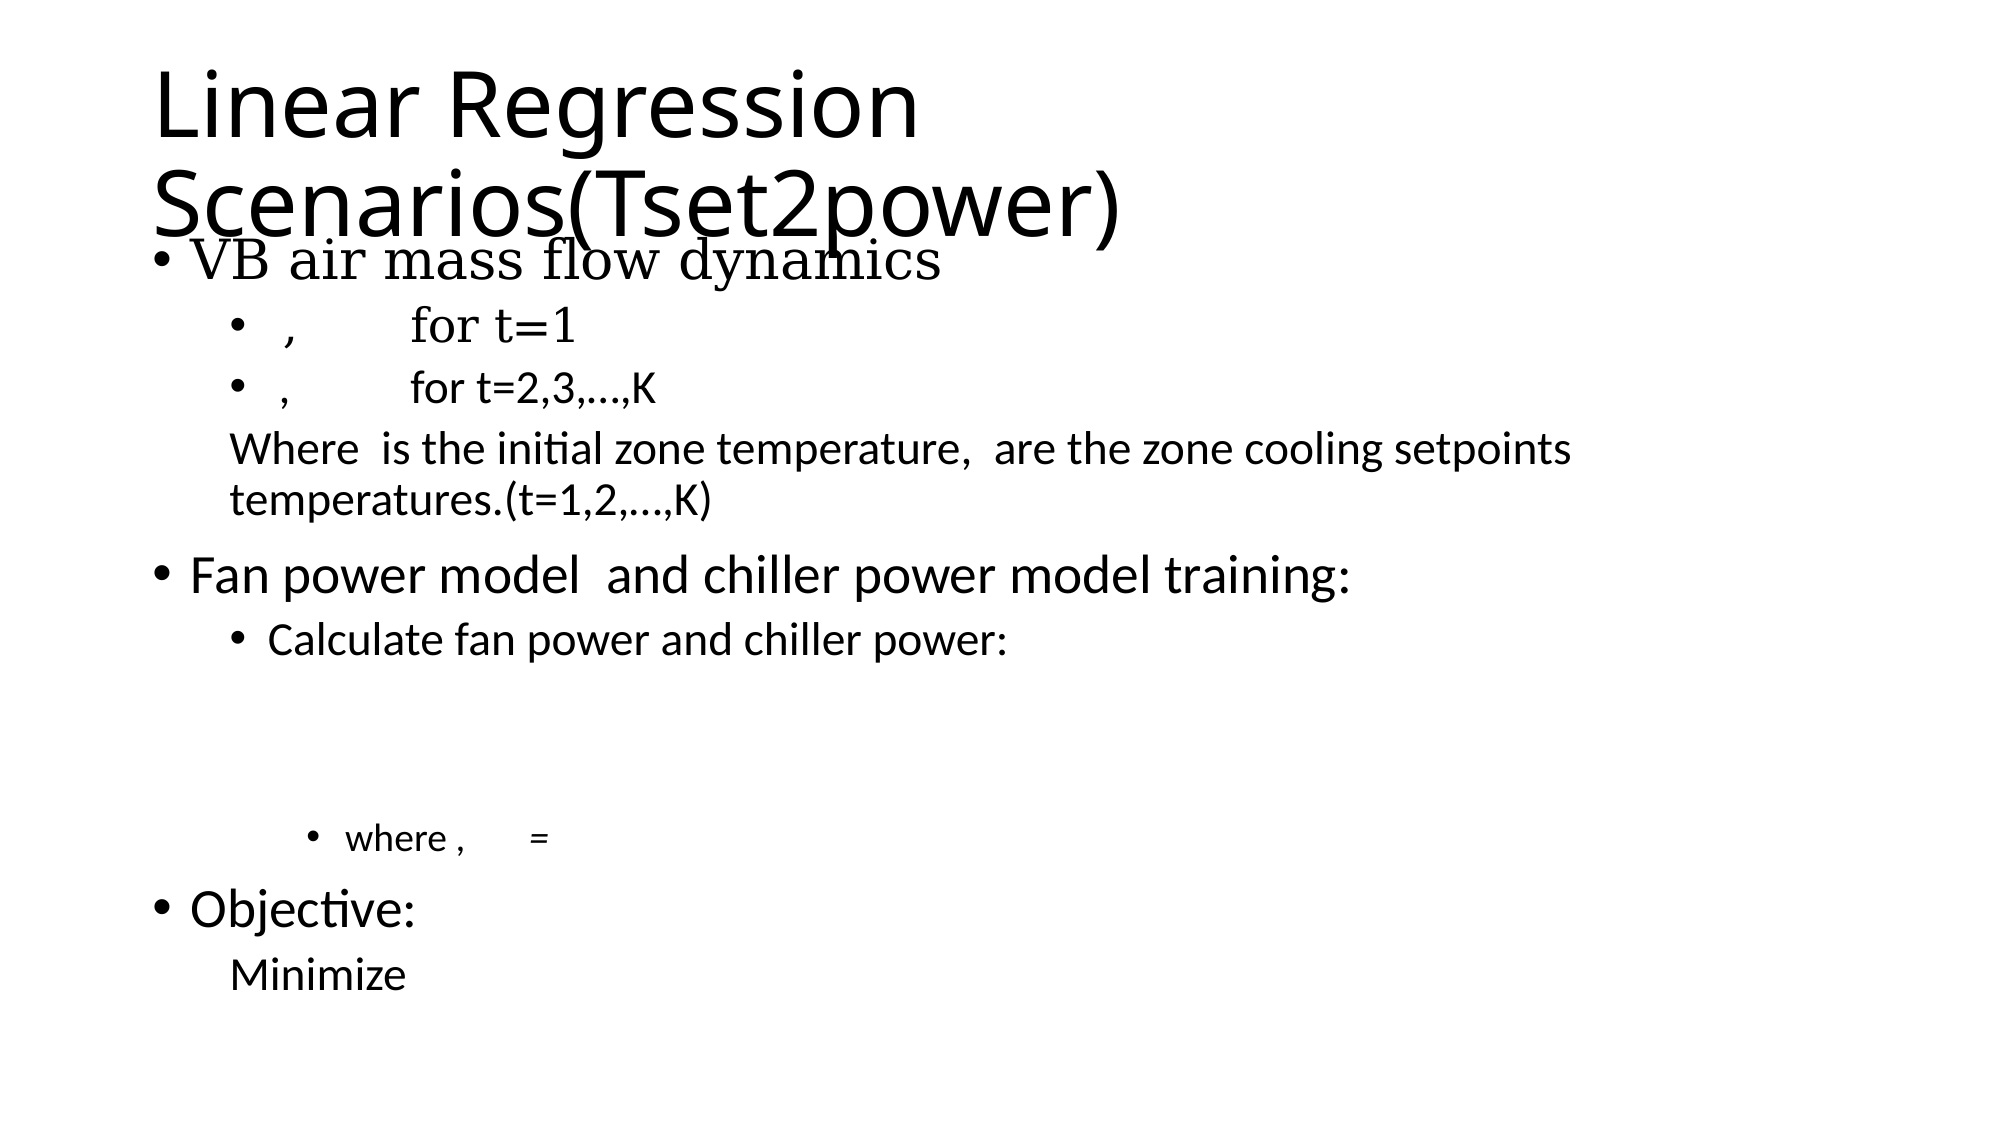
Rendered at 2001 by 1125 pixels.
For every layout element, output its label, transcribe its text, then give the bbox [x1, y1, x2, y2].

title Linear Regression Scenarios(Tset2power) [137, 48, 1863, 266]
